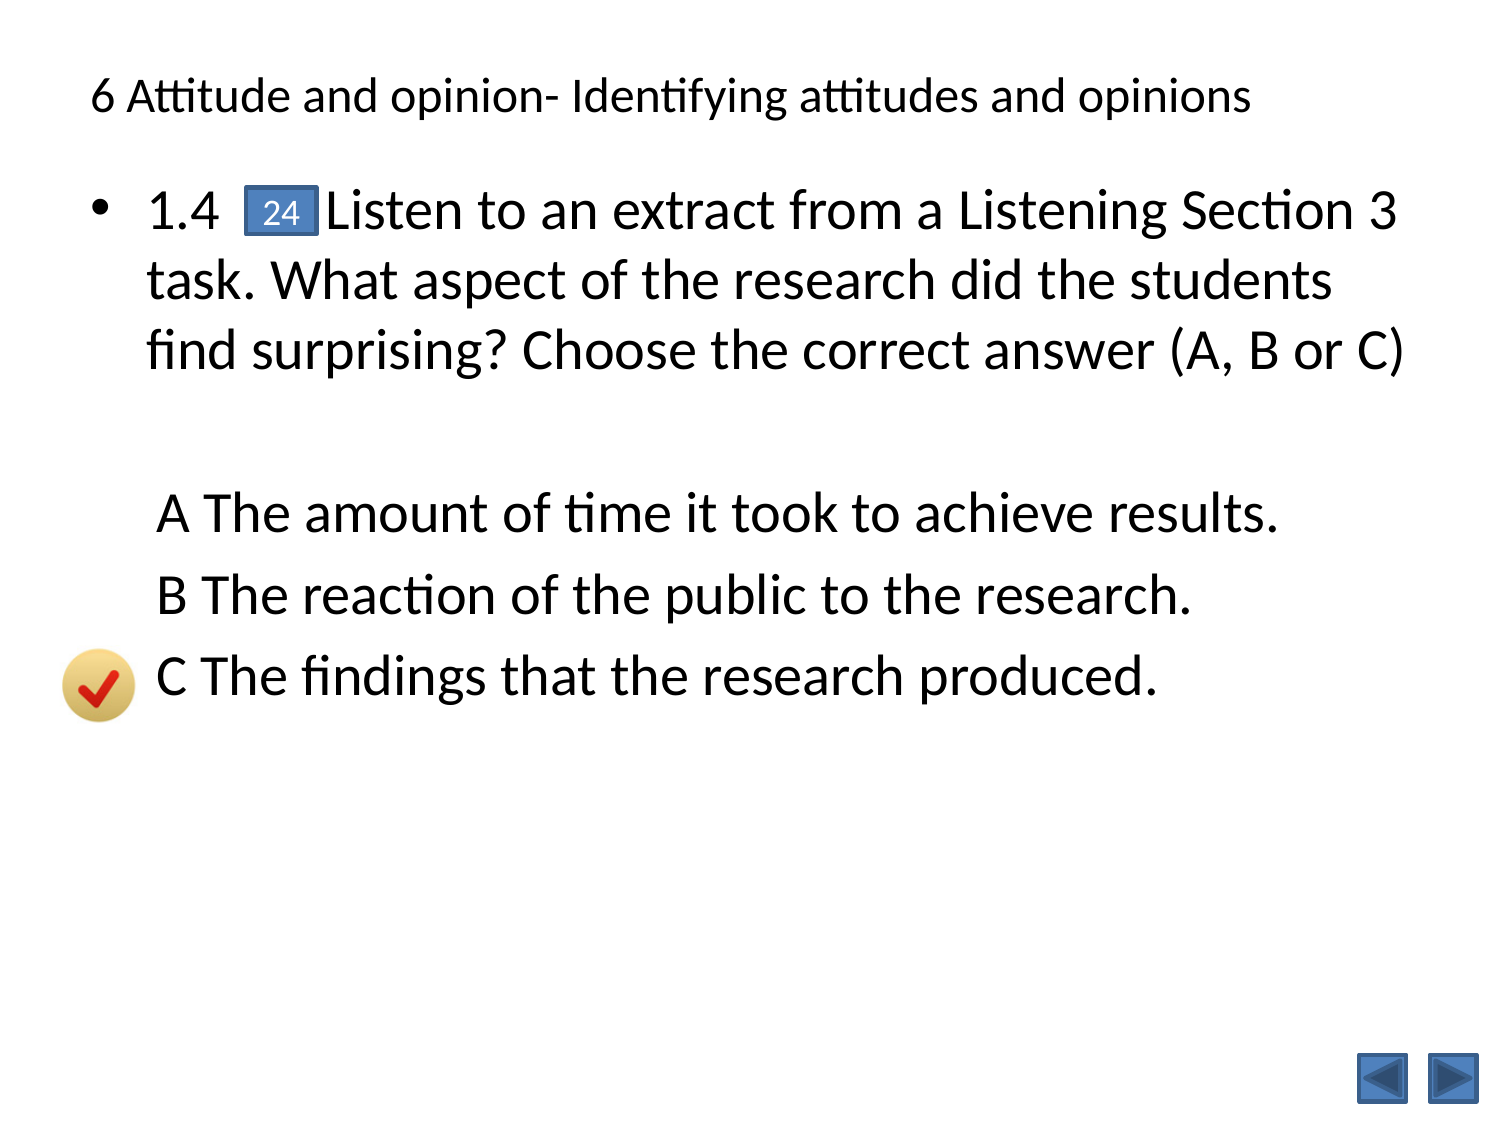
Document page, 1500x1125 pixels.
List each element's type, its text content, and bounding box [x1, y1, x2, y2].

text_box [1357, 1053, 1408, 1104]
text_box [1428, 1053, 1479, 1104]
list 1.4 Listen to an extract from a Listening Section 3 task. What aspect of the research did the students find surprising? Choose the correct answer (A, B or C) A The amount of time it took to achieve results. B The reaction of the public to the research. C The findings that the research produced. [75, 164, 1425, 1020]
text_box 24 [244, 185, 319, 236]
picture [34, 632, 153, 740]
title 6 Attitude and opinion- Identifying attitudes and opinions [75, 45, 1425, 141]
